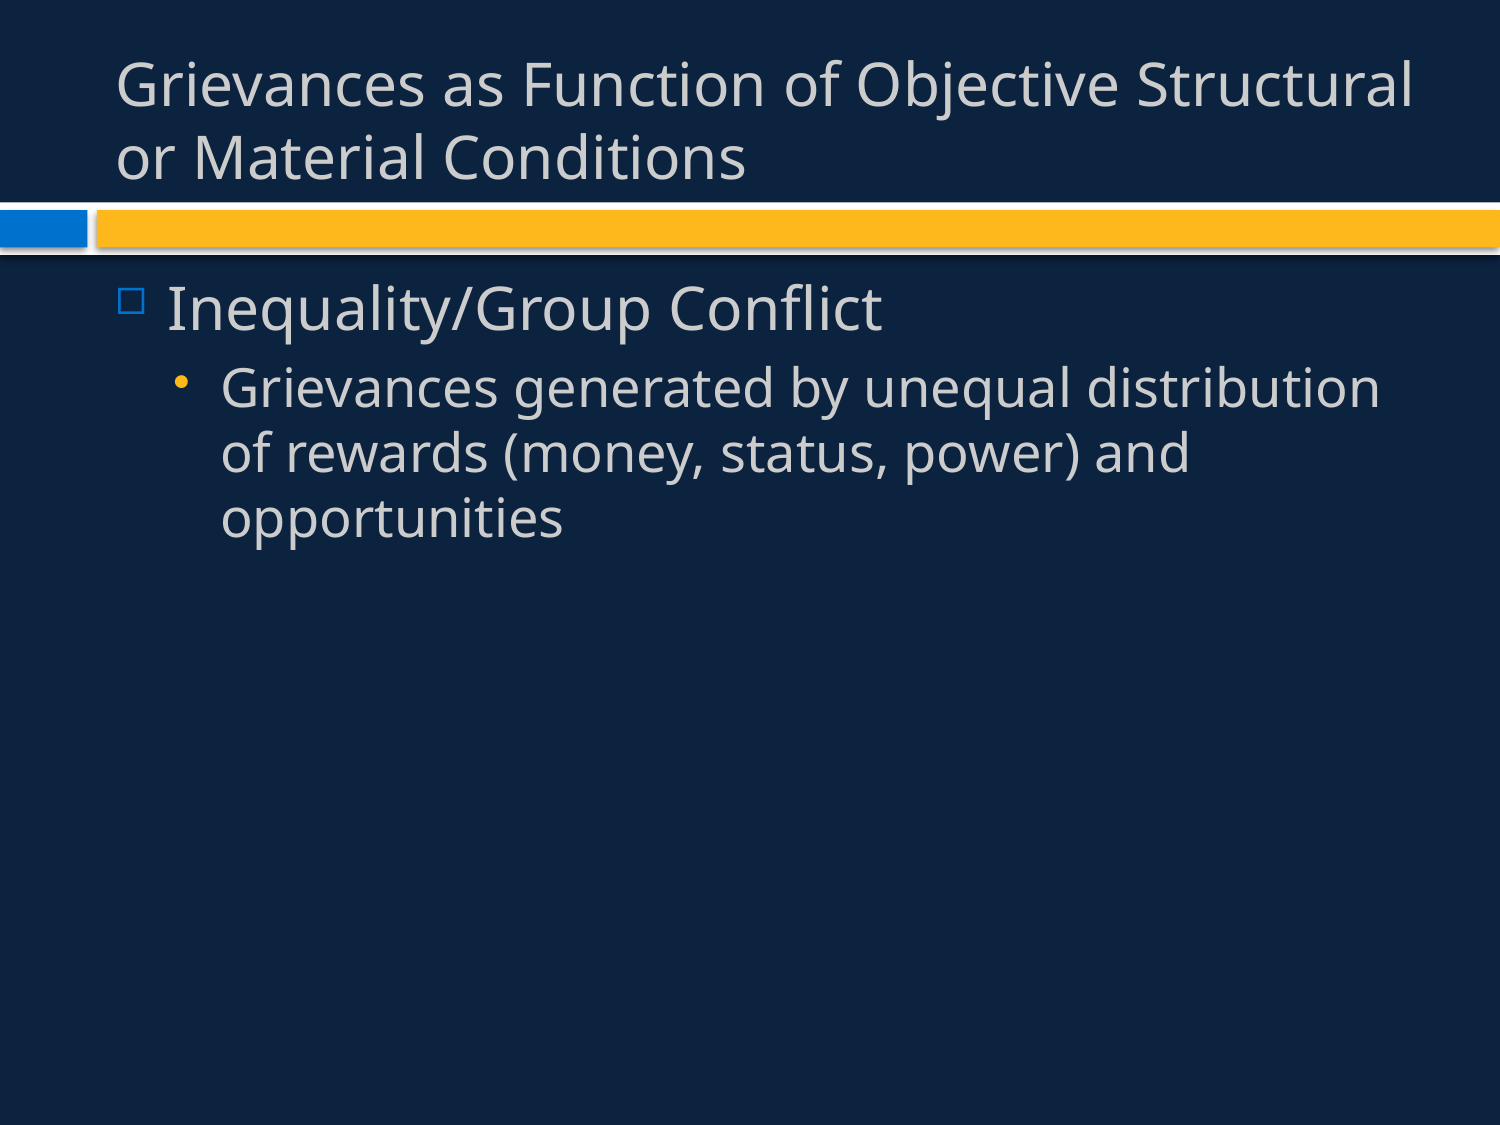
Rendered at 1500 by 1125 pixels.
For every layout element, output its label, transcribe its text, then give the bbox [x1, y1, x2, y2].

title Grievances as Function of Objective Structural or Material Conditions [100, 37, 1438, 200]
list Inequality/Group Conflict Grievances generated by unequal distribution of rewards (money, status, power) and opportunities [100, 262, 1438, 1000]
